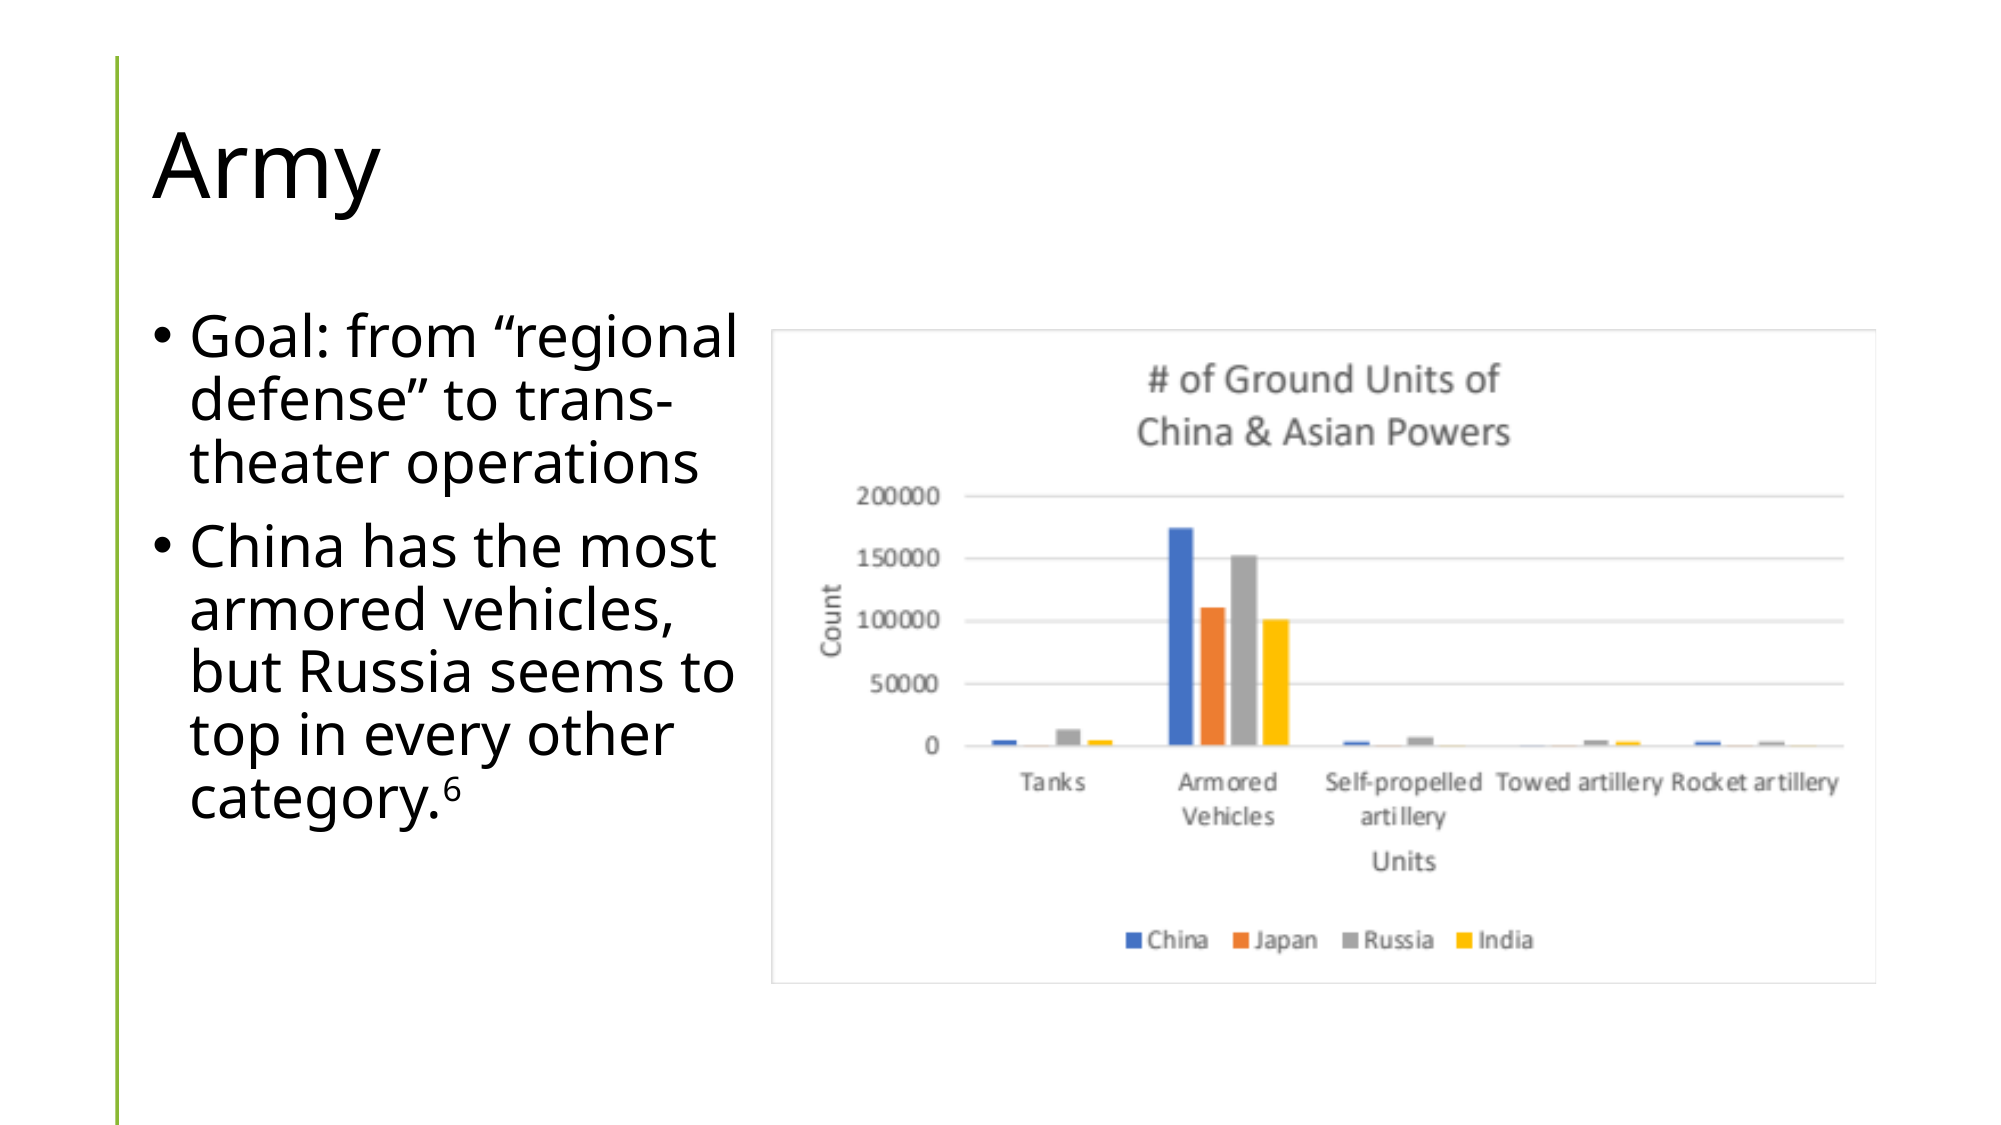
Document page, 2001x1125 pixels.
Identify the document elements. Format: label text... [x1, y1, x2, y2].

picture [771, 329, 1877, 984]
list Goal: from “regional defense” to trans-theater operations China has the most armored vehicles, but Russia seems to top in every other category.6 [137, 299, 772, 1014]
title Army [137, 59, 1863, 278]
